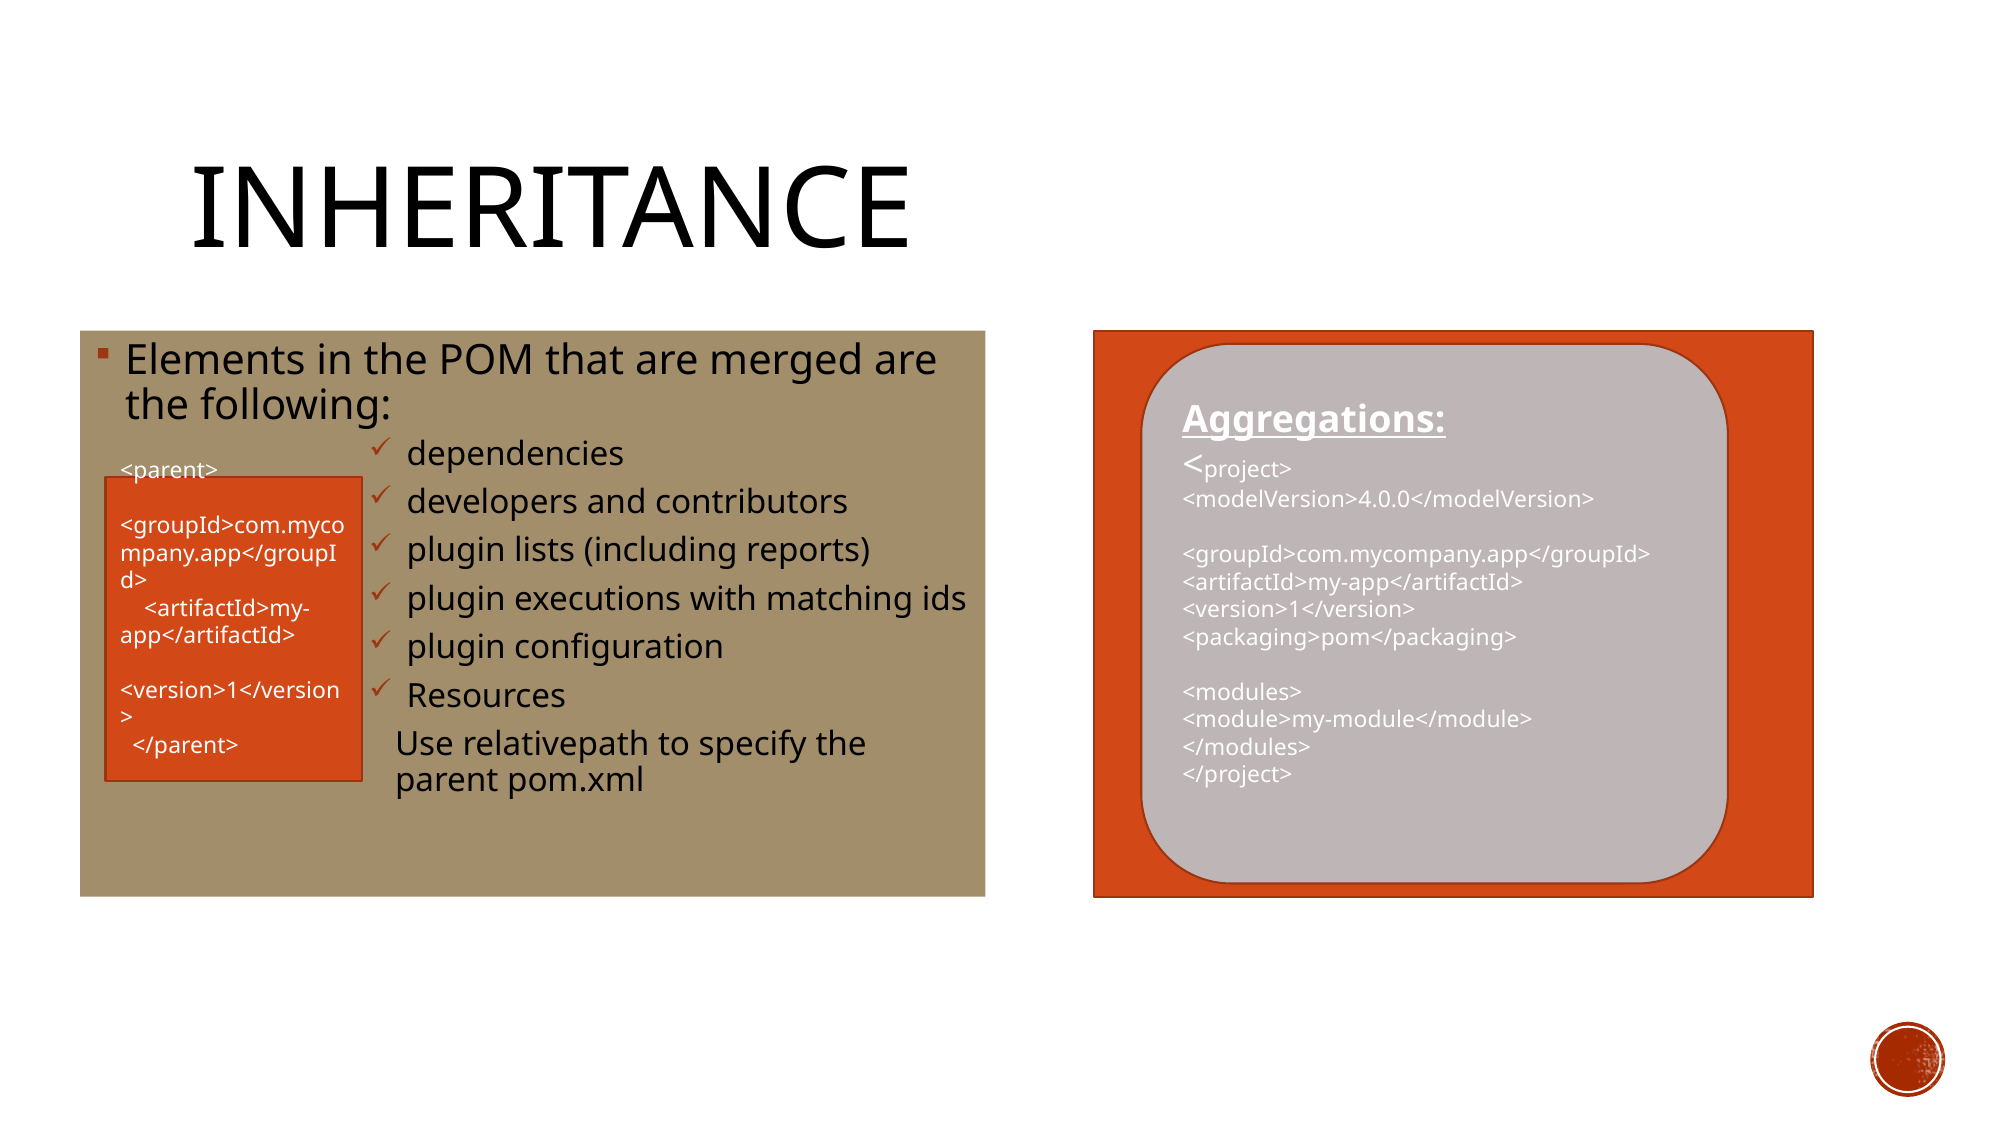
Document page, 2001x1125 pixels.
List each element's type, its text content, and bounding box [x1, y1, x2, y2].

text_box <parent> <groupId>com.mycompany.app</groupId> <artifactId>my-app</artifactId> <version>1</version> </parent> [104, 476, 363, 782]
text_box Aggregations: <project> <modelVersion>4.0.0</modelVersion> <groupId>com.mycompany.app</groupId> <artifactId>my-app</artifactId> <version>1</version> <packaging>pom</packaging> <modules> <module>my-module</module> </modules> </project> [1140, 342, 1729, 885]
text_box [1093, 330, 1814, 898]
title inheritance [175, 79, 1826, 344]
list Elements in the POM that are merged are the following: dependencies developers and contributors plugin lists (including reports) plugin executions with matching ids plugin configuration Resources Use relativepath to specify the parent pom.xml [80, 330, 986, 897]
